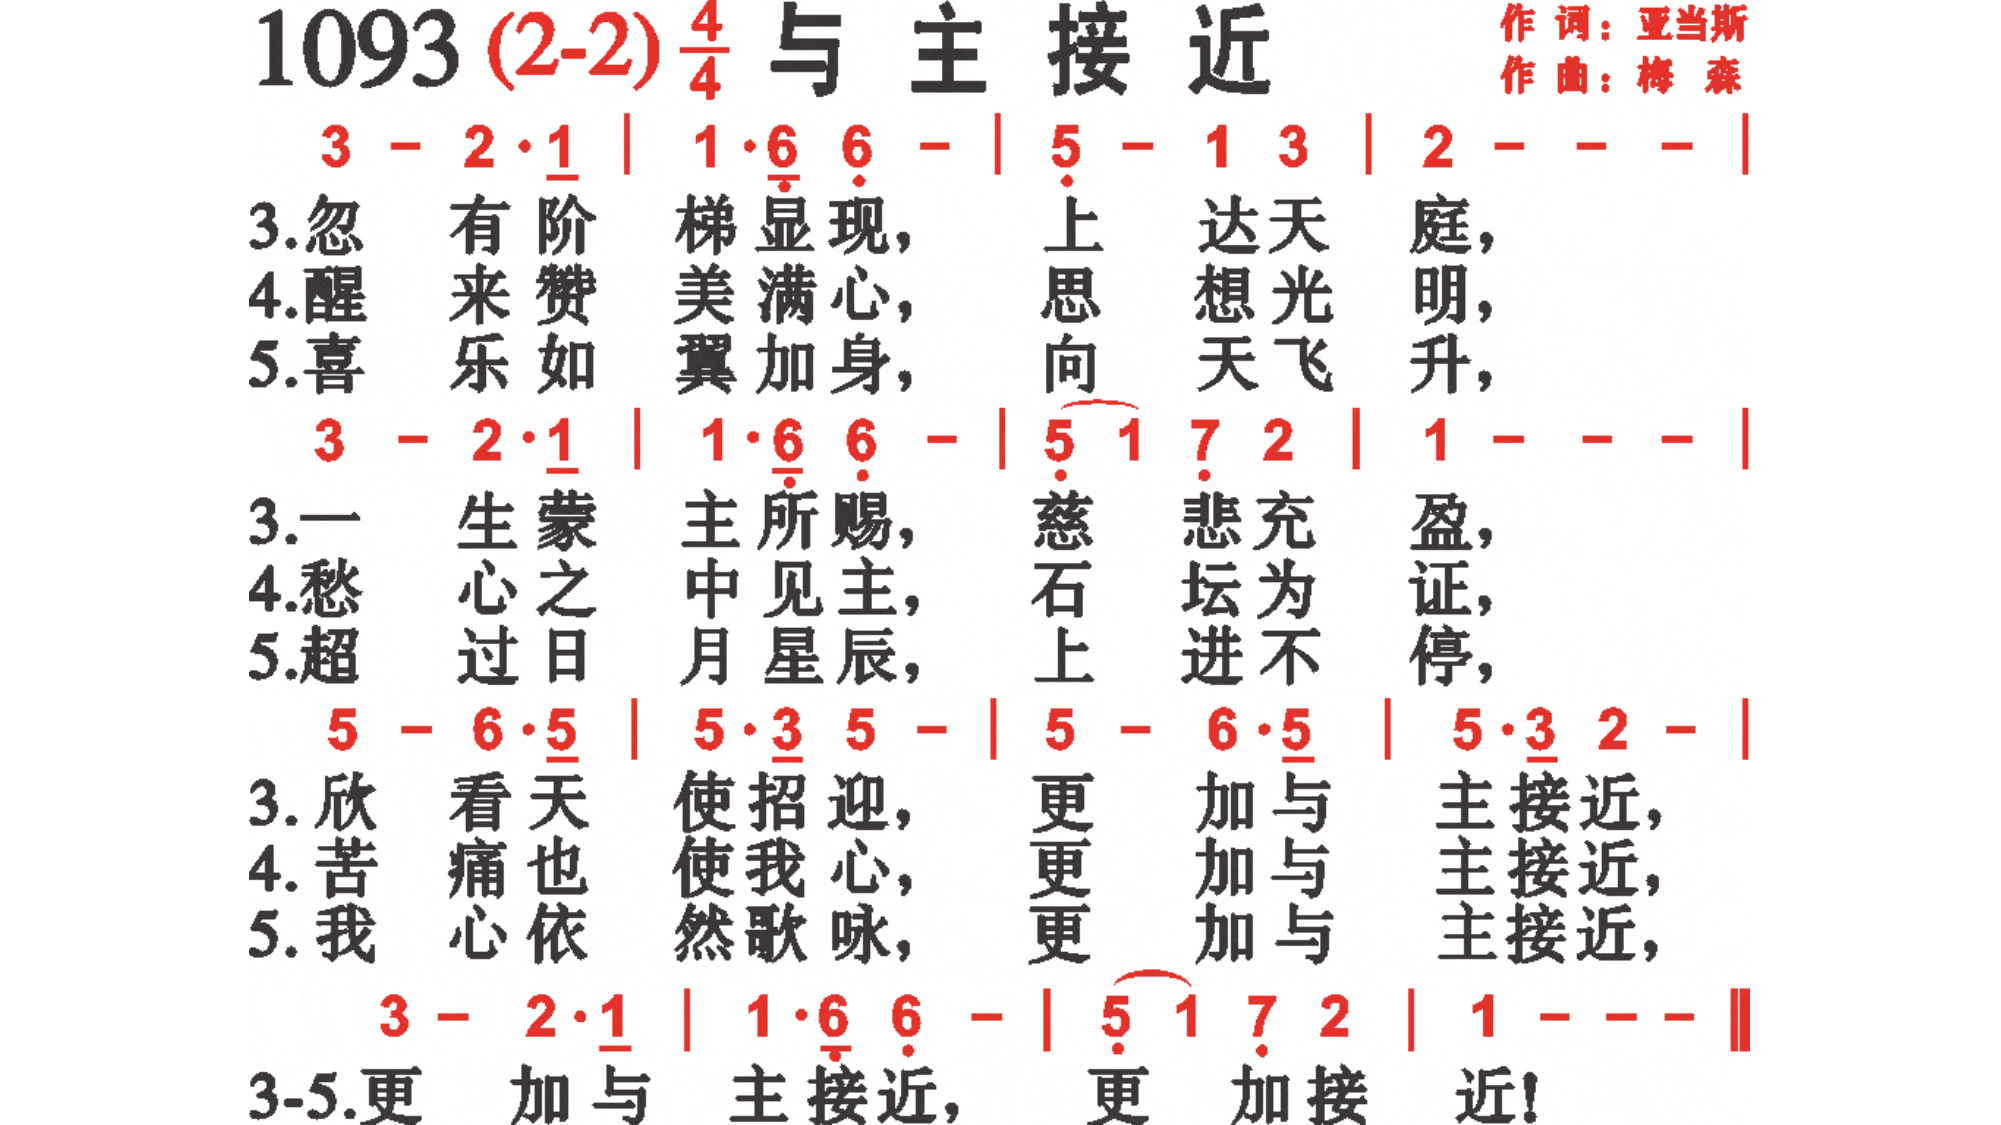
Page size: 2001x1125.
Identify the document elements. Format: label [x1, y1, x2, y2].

picture [249, 0, 1750, 1125]
